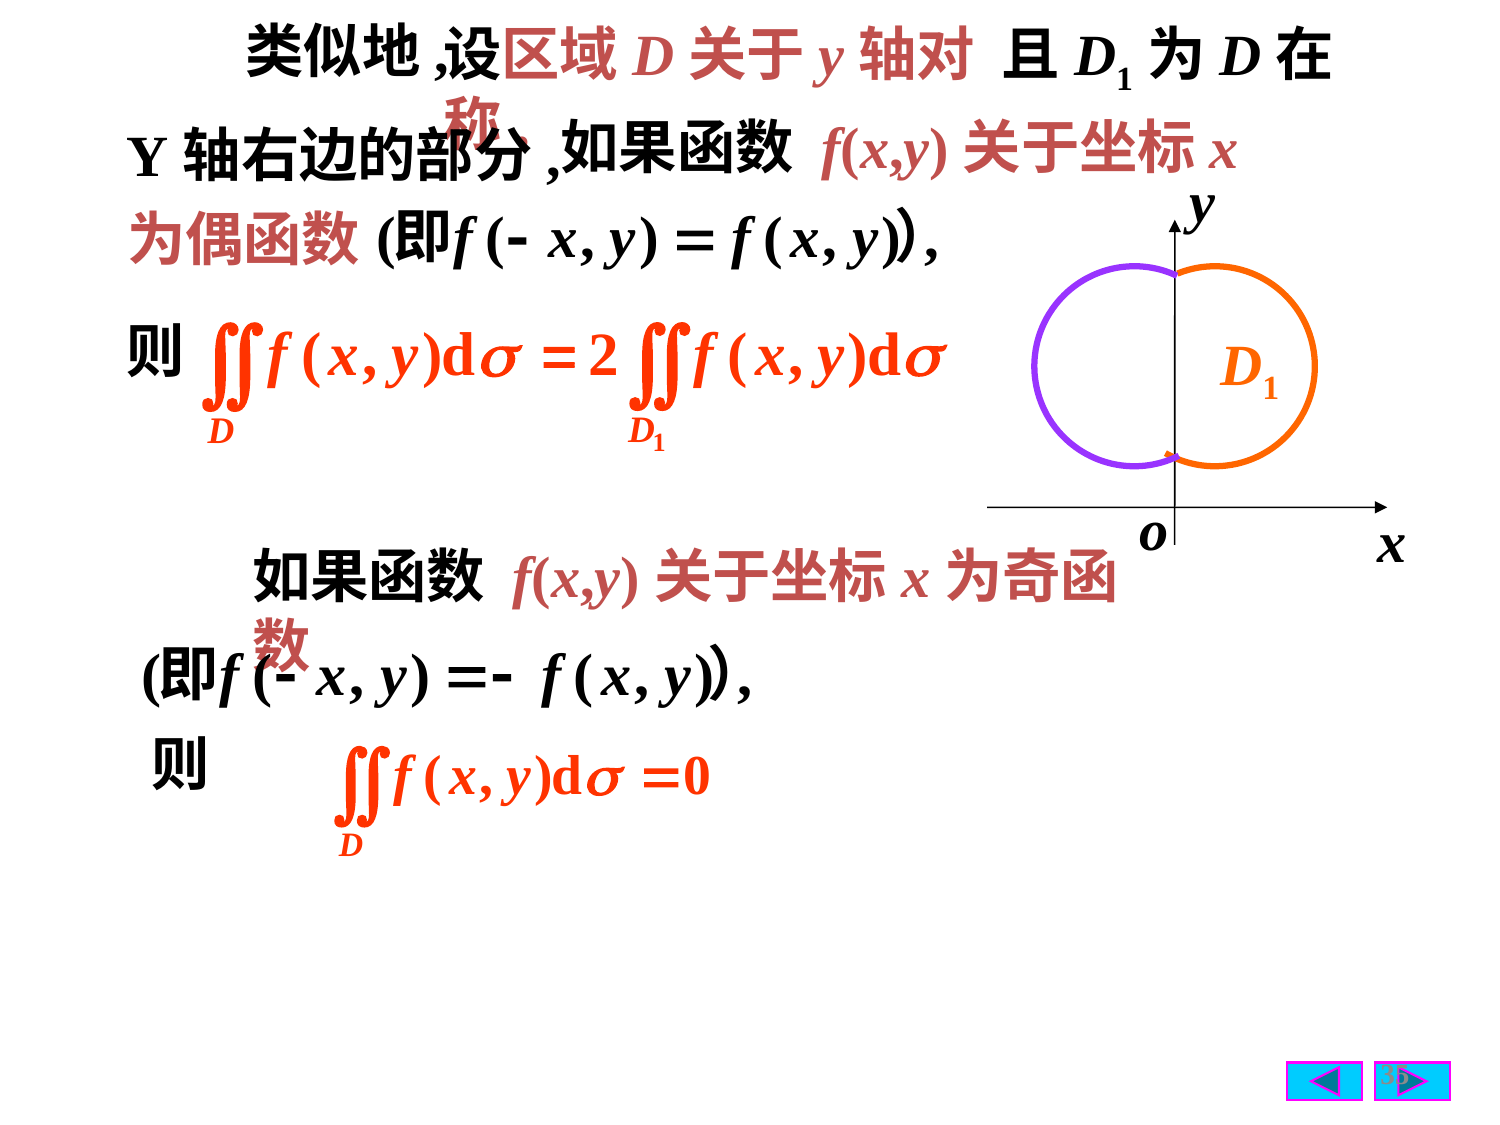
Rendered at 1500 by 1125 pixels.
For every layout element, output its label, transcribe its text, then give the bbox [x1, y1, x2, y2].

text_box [322, 731, 713, 860]
text_box 且D1为D在 [987, 9, 1375, 104]
text_box 设区域D关于y轴对称, [428, 9, 1050, 165]
slide_number 35 [1074, 1042, 1425, 1103]
text_box 如果函数 f(x,y)关于坐标x为奇函数 [237, 532, 1188, 687]
text_box 则 [137, 727, 275, 805]
text_box 则 [112, 307, 187, 392]
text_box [369, 199, 950, 283]
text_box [986, 156, 1463, 583]
text_box 类似地, [231, 7, 464, 82]
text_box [134, 634, 763, 720]
text_box Y轴右边的部分, [112, 82, 657, 195]
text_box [189, 306, 575, 448]
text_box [1123, 269, 1356, 468]
text_box 如果函数 f(x,y)关于坐标x [1050, 104, 1309, 155]
text_box 如果函数 f(x,y)关于坐标x [657, 165, 981, 188]
text_box 为偶函数 [112, 195, 397, 280]
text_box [584, 306, 950, 455]
